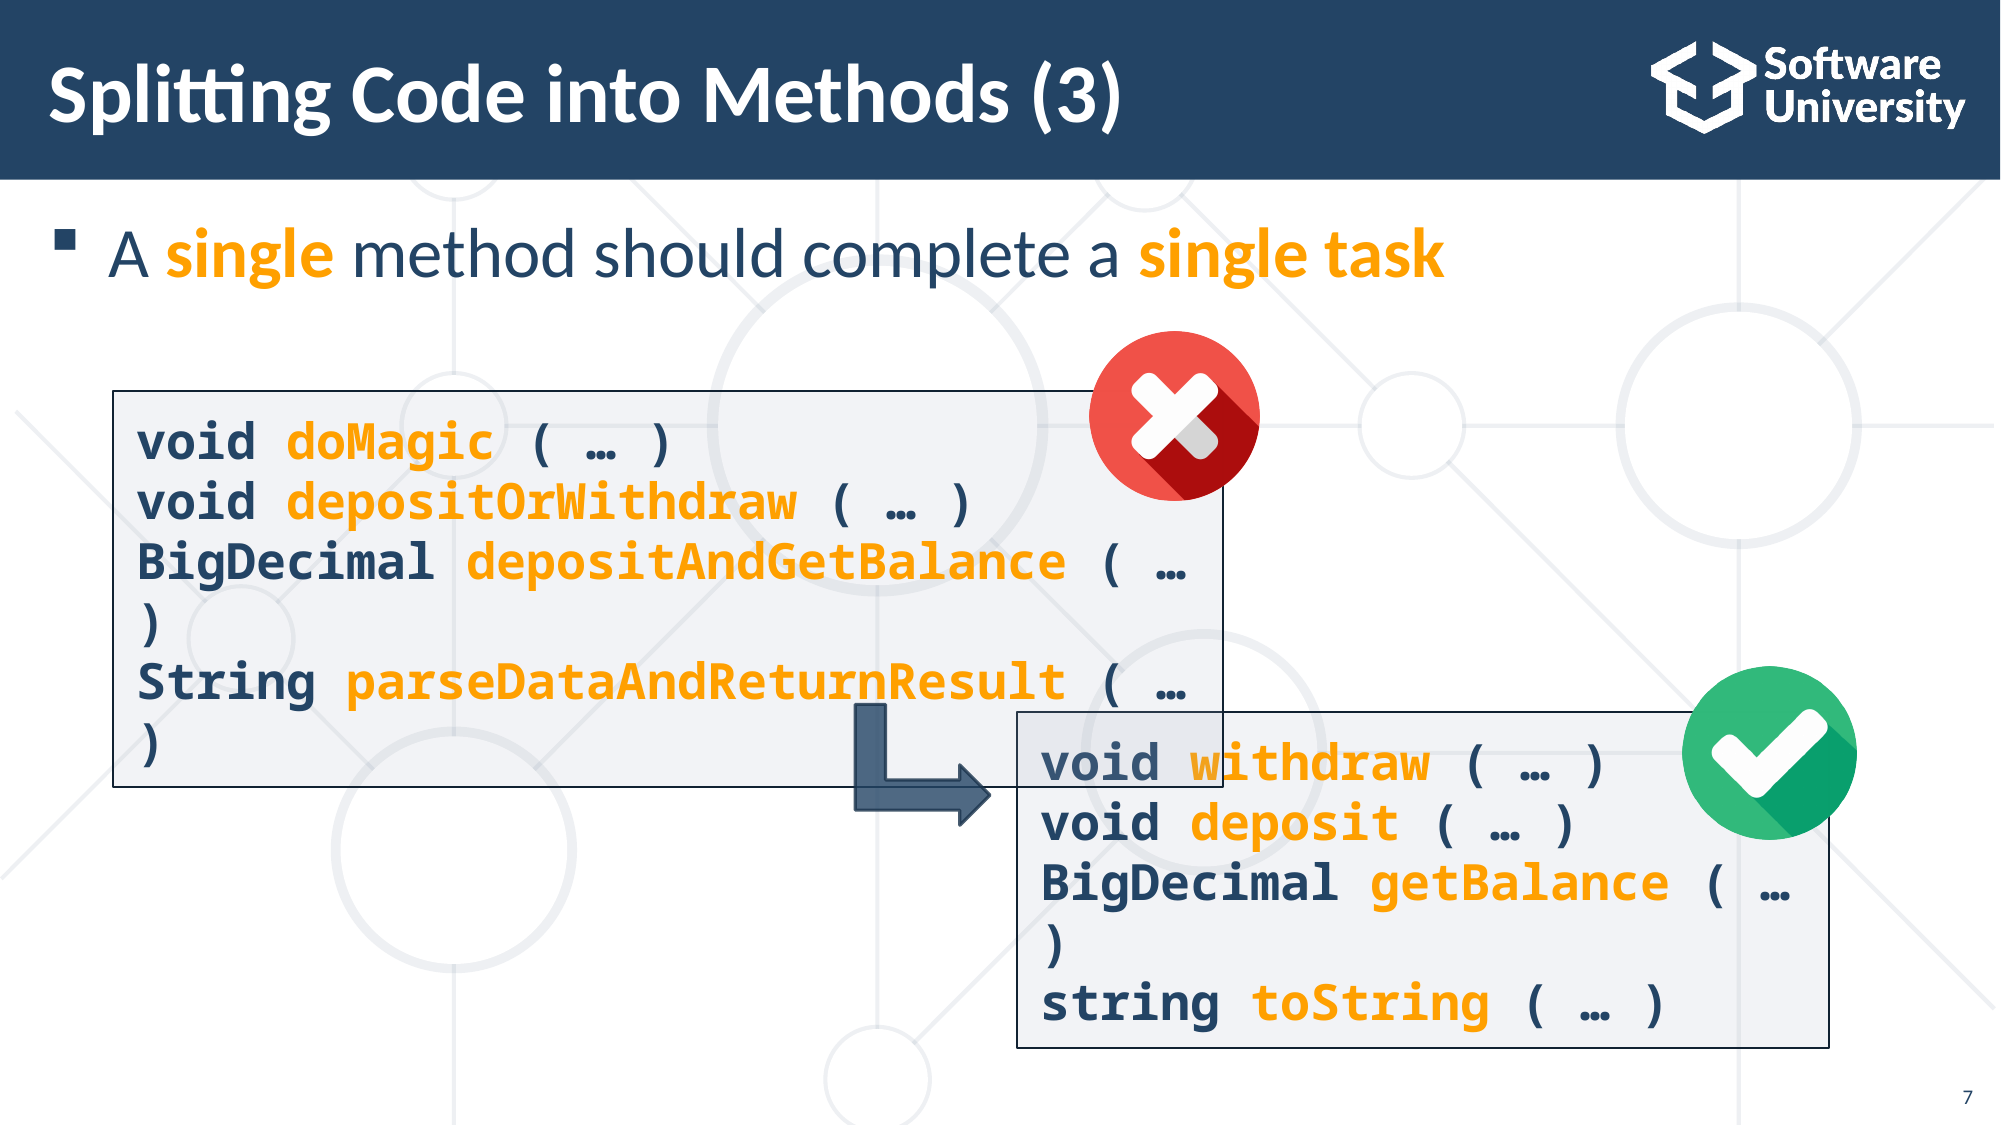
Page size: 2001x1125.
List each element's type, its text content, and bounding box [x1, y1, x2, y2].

list A single method should complete a single task [31, 196, 1970, 1050]
text_box [853, 702, 993, 828]
picture [1651, 41, 1966, 134]
text_box void withdraw ( … ) void deposit ( … ) BigDecimal getBalance ( … ) string toString ( … ) [1016, 712, 1830, 1048]
title Splitting Code into Methods (3) [31, 16, 1625, 162]
picture [1089, 330, 1260, 502]
picture [1682, 665, 1857, 840]
text_box void doMagic ( … ) void depositOrWithdraw ( … ) BigDecimal depositAndGetBalance ( … ) String parseDataAndReturnResult ( … ) [113, 391, 1223, 787]
slide_number 7 [1927, 1067, 1989, 1117]
